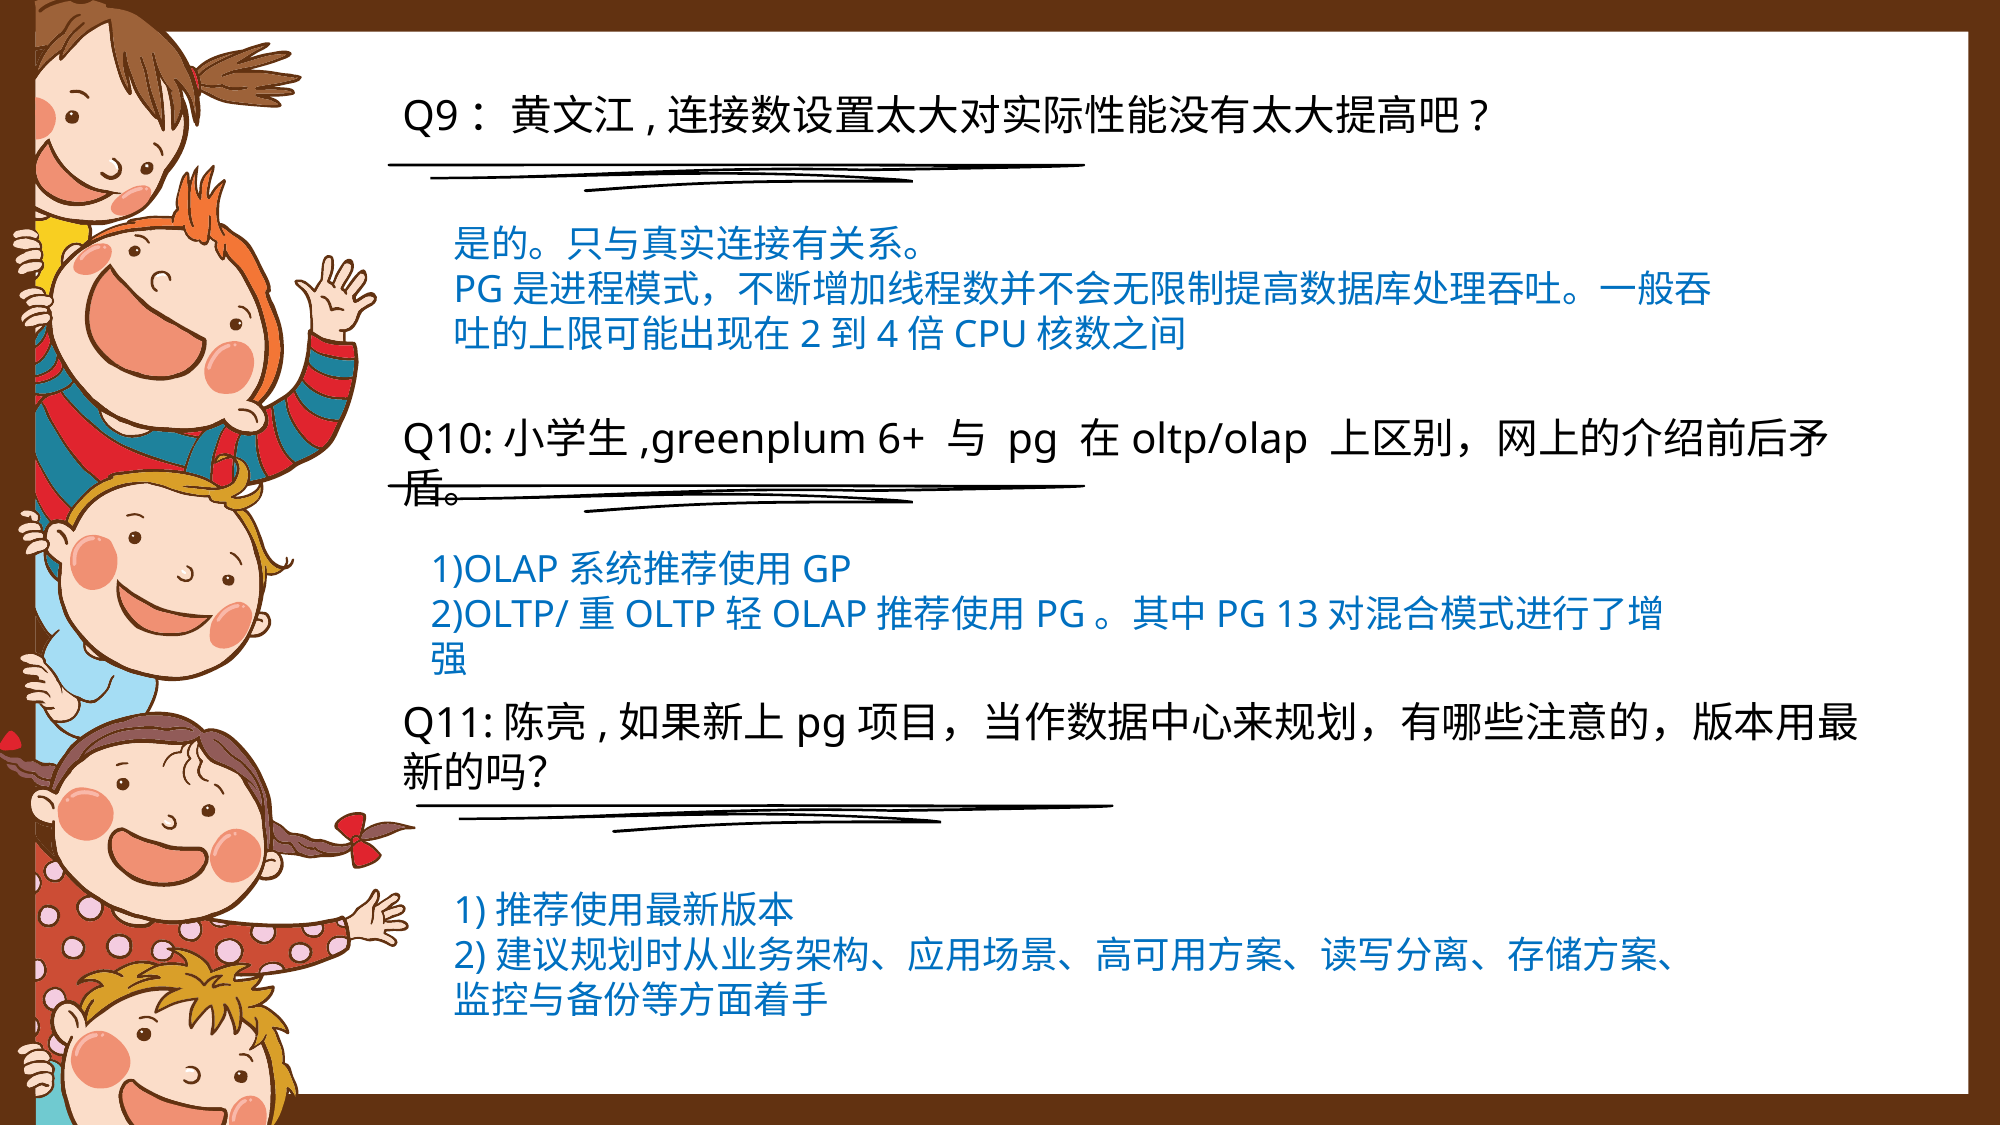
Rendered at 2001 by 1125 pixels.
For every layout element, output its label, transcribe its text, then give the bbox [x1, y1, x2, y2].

text_box Q9：黄文江,连接数设置太大对实际性能没有太大提高吧? [416, 81, 1879, 147]
text_box [416, 804, 1114, 833]
text_box 1)OLAP系统推荐使用GP 2)OLTP/重OLTP轻OLAP推荐使用PG。其中PG 13对混合模式进行了增强 [416, 537, 1708, 687]
text_box Q10:小学生,greenplum 6+ 与 pg 在oltp/olap 上区别，网上的介绍前后矛盾。 [416, 404, 1879, 519]
text_box 1)推荐使用最新版本 2)建议规划时从业务架构、应用场景、高可用方案、读写分离、存储方案、监控与备份等方面着手 [438, 878, 1731, 1029]
picture [0, 0, 416, 1125]
text_box [416, 163, 1086, 193]
text_box [416, 0, 2000, 1125]
text_box [416, 484, 1086, 513]
text_box Q11:陈亮,如果新上pg项目，当作数据中心来规划，有哪些注意的，版本用最新的吗？ [416, 687, 1879, 803]
text_box 是的。只与真实连接有关系。 PG是进程模式，不断增加线程数并不会无限制提高数据库处理吞吐。一般吞吐的上限可能出现在2到4倍CPU核数之间 [438, 212, 1757, 363]
